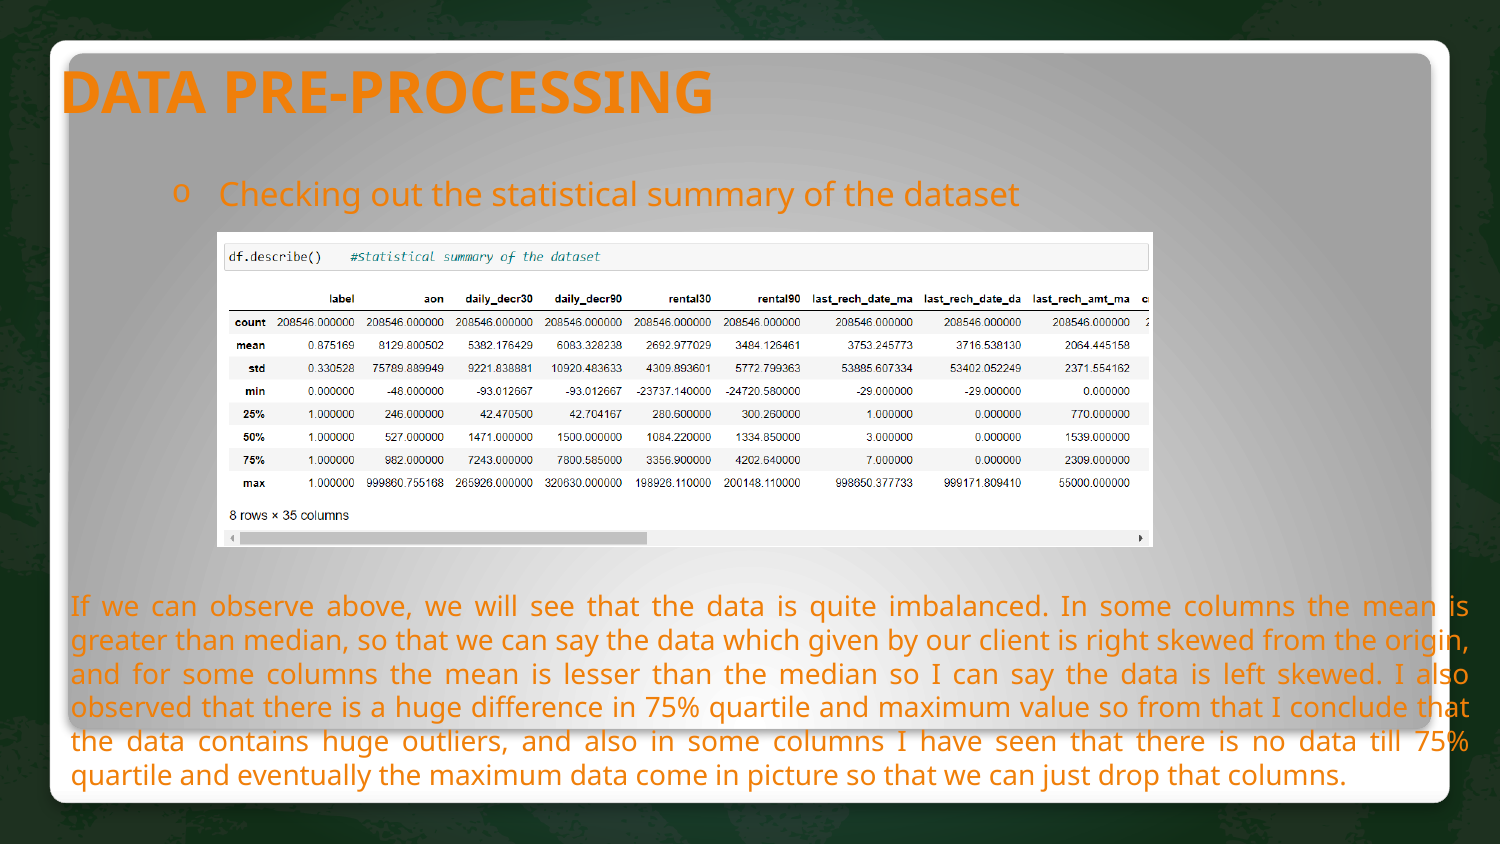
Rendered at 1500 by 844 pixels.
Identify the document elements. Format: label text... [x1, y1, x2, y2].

text_box Checking out the statistical summary of the dataset [156, 166, 1368, 221]
title DATA PRE-PROCESSING [44, 19, 1475, 141]
picture [0, 0, 1500, 844]
text_box If we can observe above, we will see that the data is quite imbalanced. In some columns the mean is greater than median, so that we can say the data which given by our client is right skewed from the origin, and for some columns the mean is lesser than the median so I can say the data is left skewed. I also observed that there is a huge difference in 75% quartile and maximum value so from that I conclude that the data contains huge outliers, and also in some columns I have seen that there is no data till 75% quartile and eventually the maximum data come in picture so that we can just drop that columns. [55, 581, 1487, 834]
